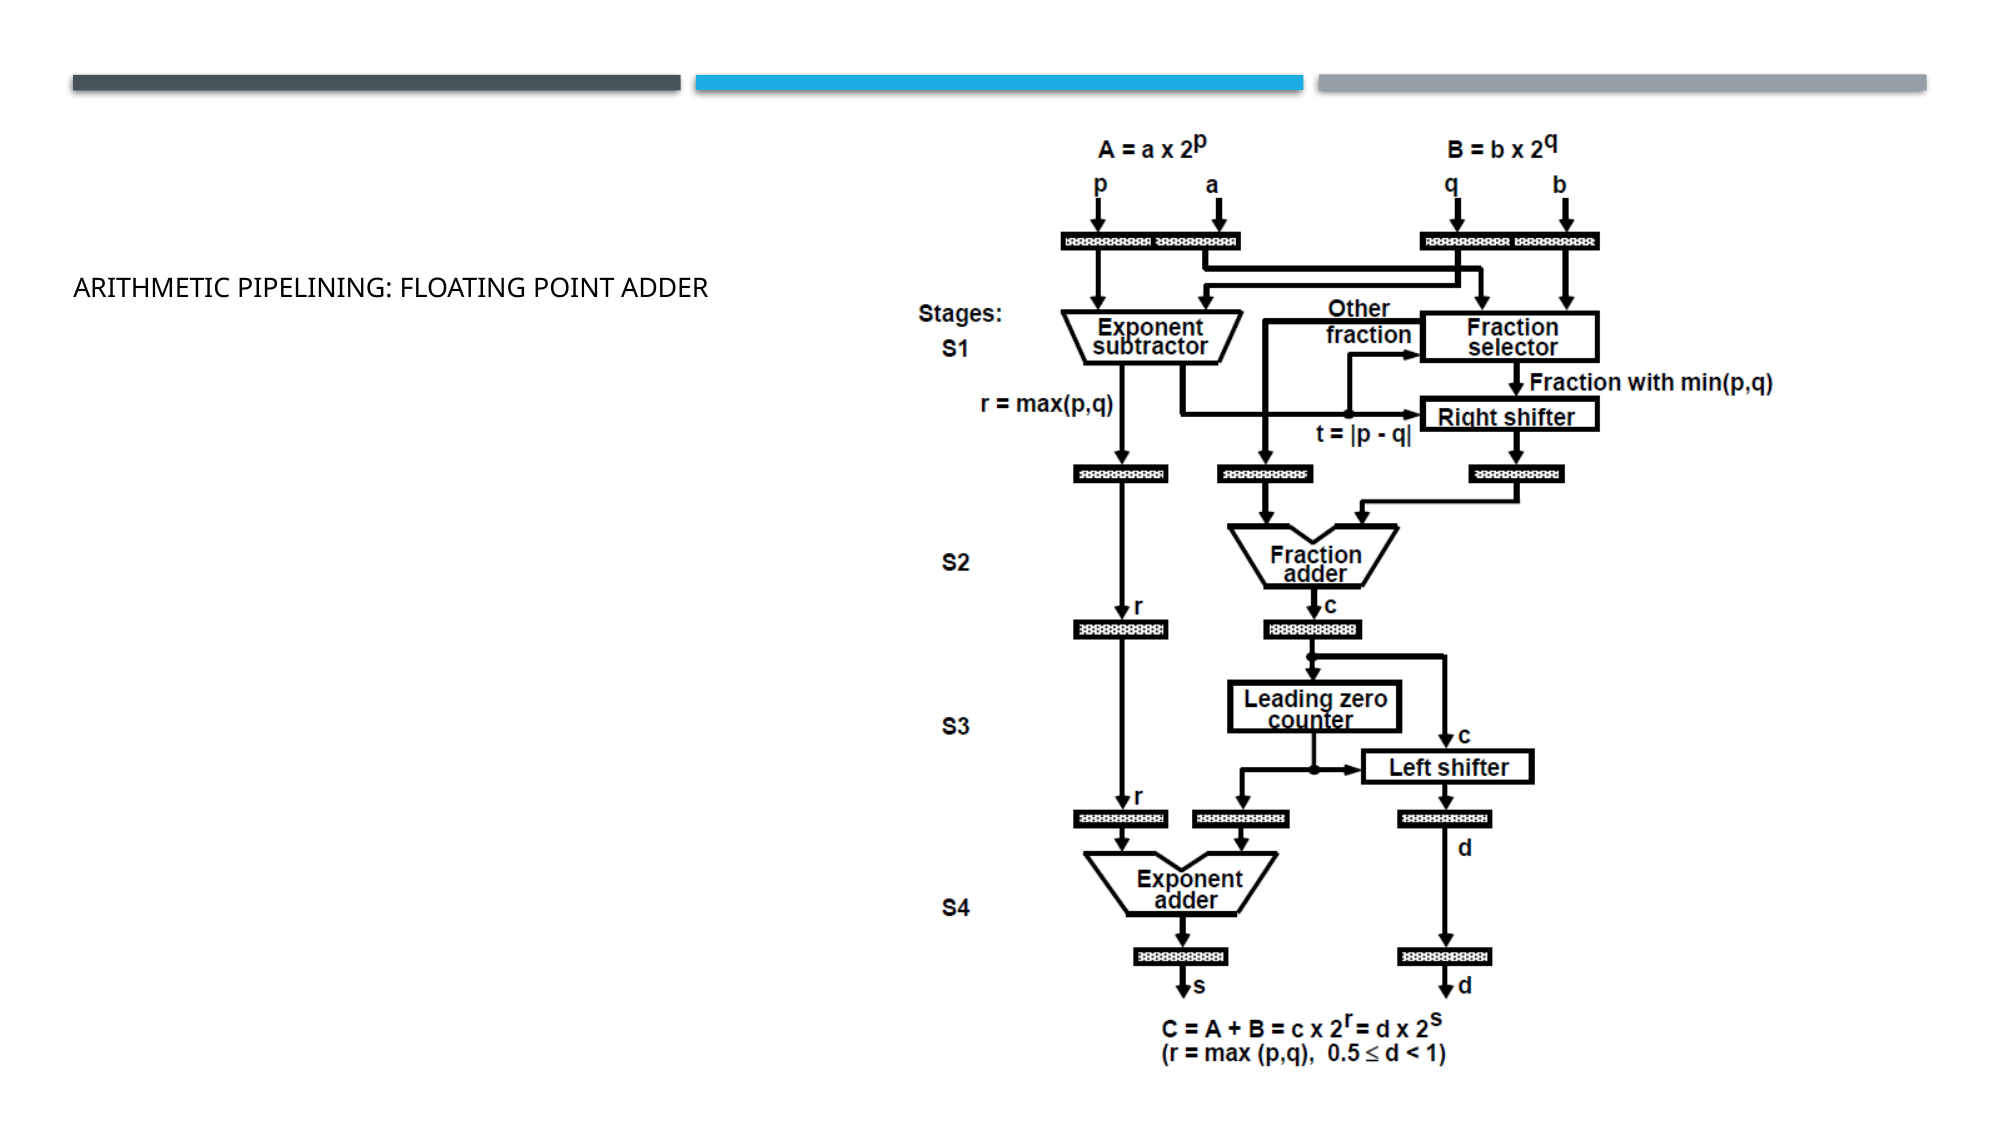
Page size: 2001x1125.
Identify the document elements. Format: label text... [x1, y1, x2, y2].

title Arithmetic Pipelining: Floating Point Adder [47, 232, 735, 311]
picture [866, 122, 1875, 1075]
